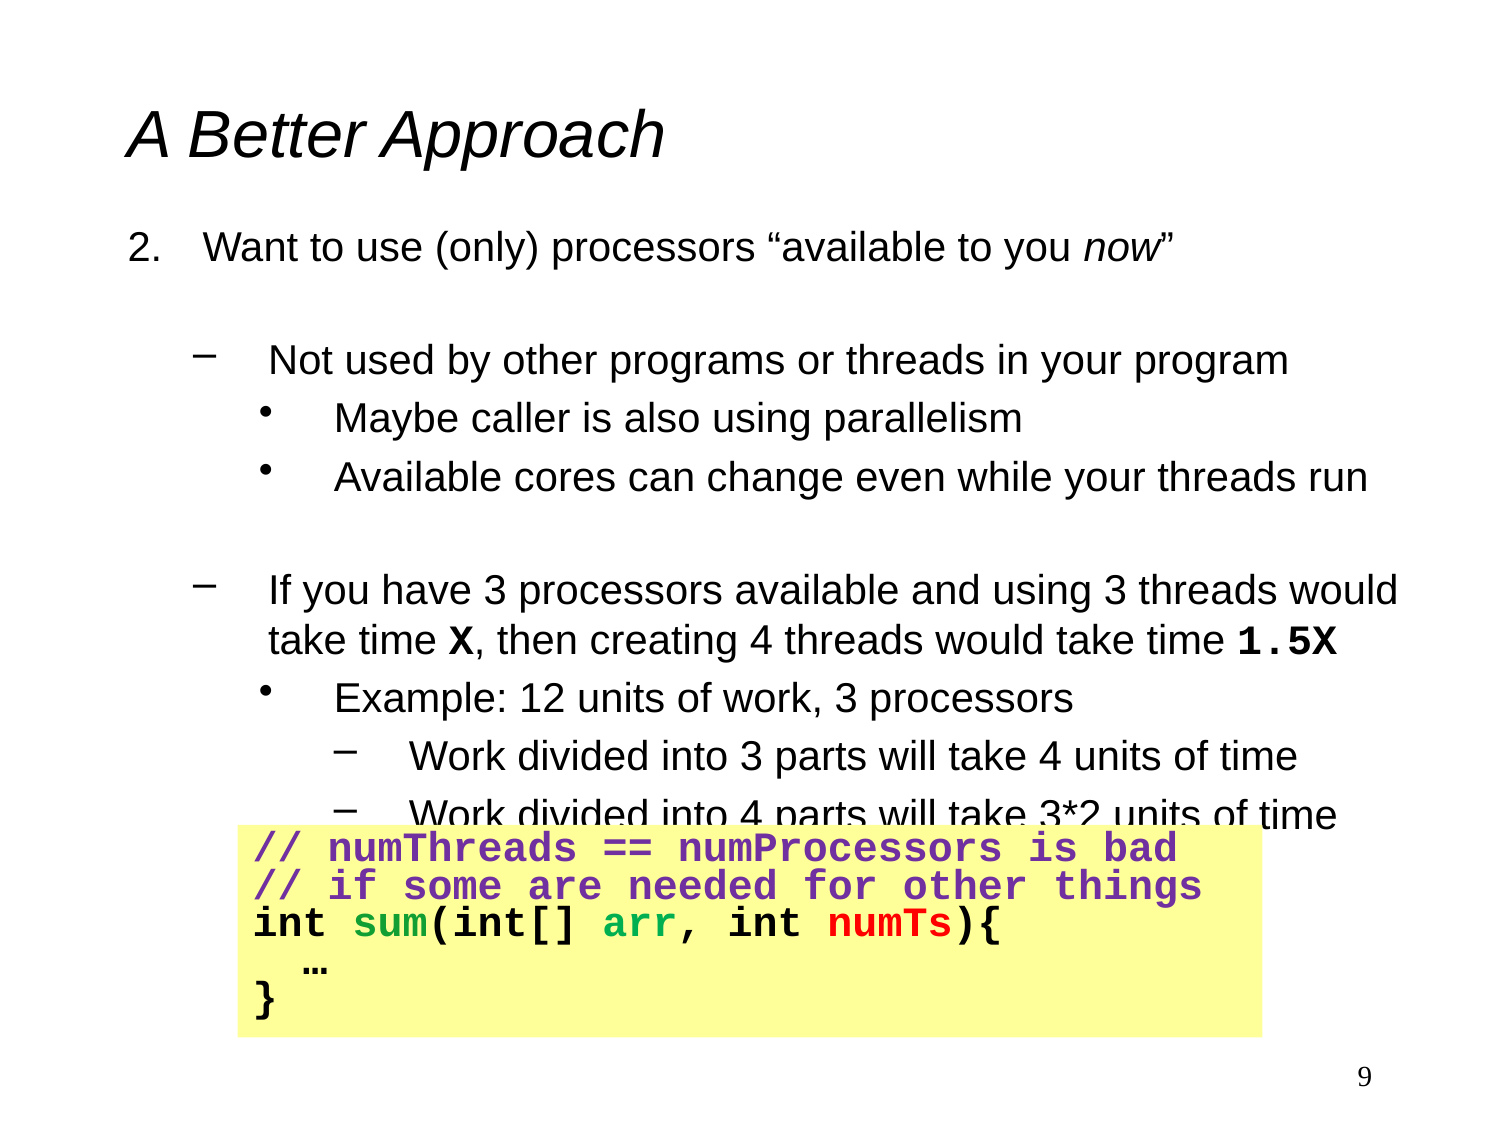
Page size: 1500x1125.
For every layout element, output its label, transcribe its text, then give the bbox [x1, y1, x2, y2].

slide_number 9 [1074, 1049, 1388, 1125]
text_box // numThreads == numProcessors is bad // if some are needed for other things int sum(int[] arr, int numTs){ … } [237, 824, 1263, 1038]
title A Better Approach [112, 37, 1388, 212]
list Want to use (only) processors “available to you now” Not used by other programs or threads in your program Maybe caller is also using parallelism Available cores can change even while your threads run If you have 3 processors available and using 3 threads would take time X, then creating 4 threads would take time 1.5X Example: 12 units of work, 3 processors Work divided into 3 parts will take 4 units of time Work divided into 4 parts will take 3*2 units of time [112, 212, 1426, 638]
